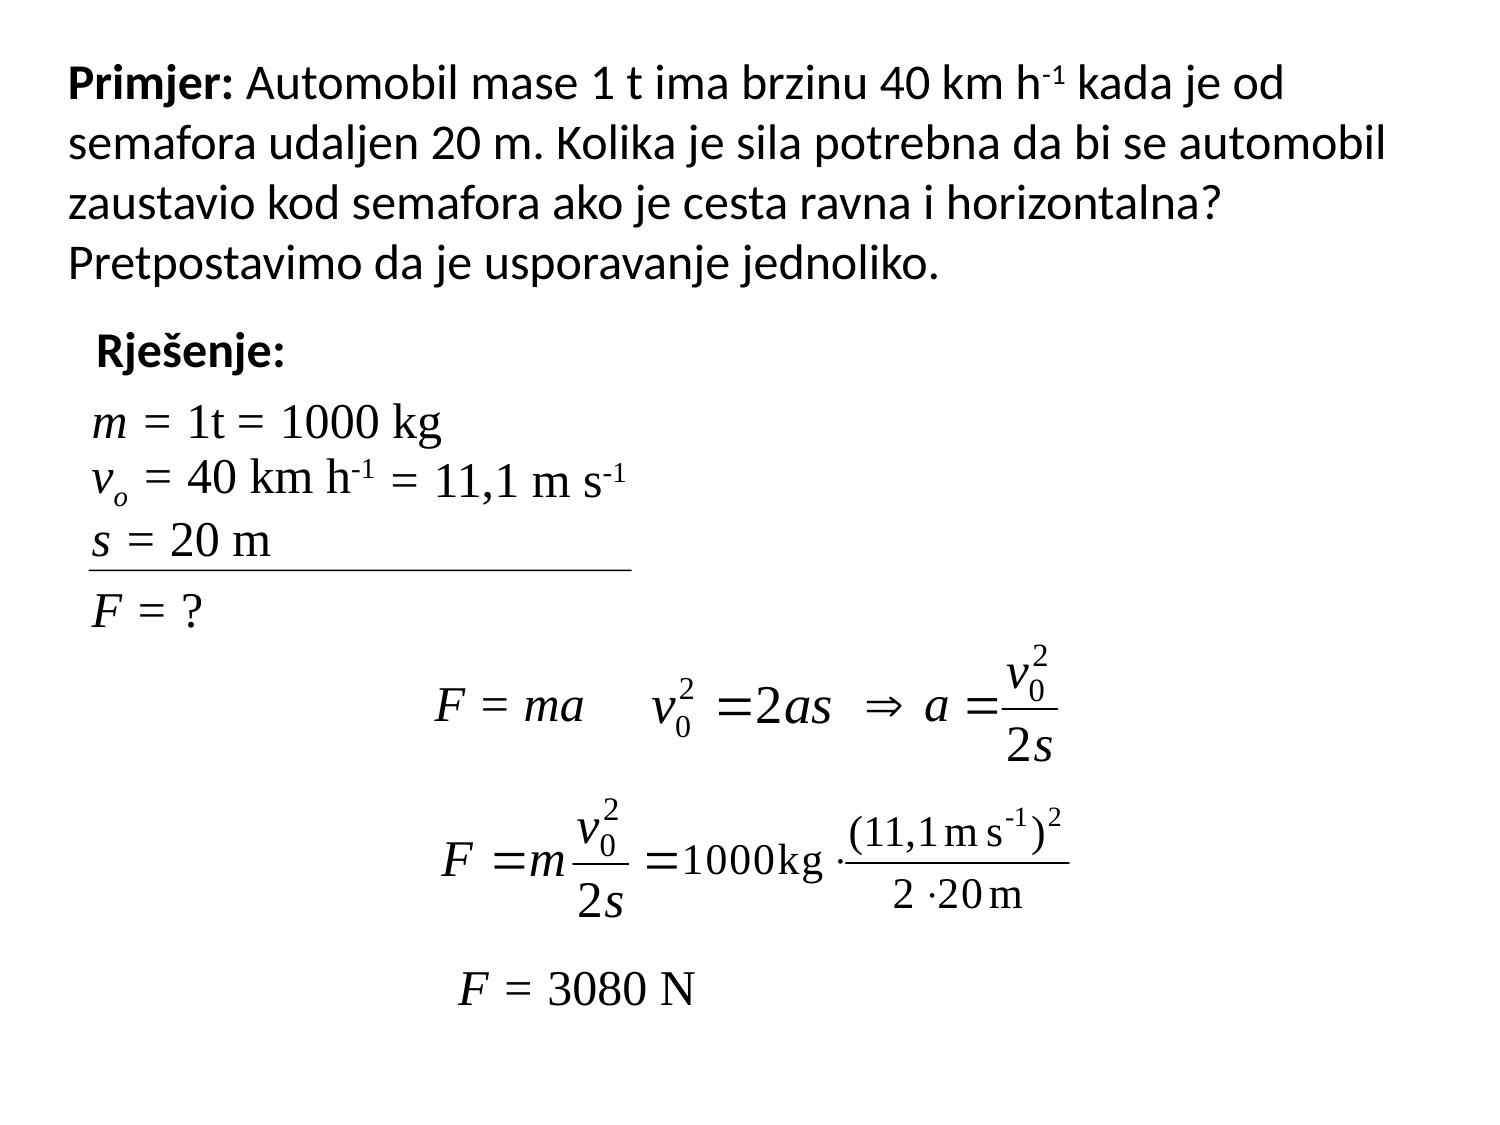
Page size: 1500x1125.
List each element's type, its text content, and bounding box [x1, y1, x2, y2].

text_box = 1000 kg [218, 381, 458, 440]
text_box Primjer: Automobil mase 1 t ima brzinu 40 km h-1 kada je od semafora udaljen 20 m. Kolika je sila potrebna da bi se automobil zaustavio kod semafora ako je cesta ravna i horizontalna? Pretpostavimo da je usporavanje jednoliko. [53, 42, 1471, 298]
text_box  [849, 664, 910, 740]
text_box F = ma [419, 664, 600, 740]
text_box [678, 794, 1081, 918]
text_box m = 1t [76, 381, 218, 436]
text_box Rješenje: [81, 310, 301, 381]
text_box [643, 664, 845, 752]
text_box F = 3080 N [443, 948, 711, 1023]
text_box = 11,1 m s-1 [408, 440, 642, 516]
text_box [915, 628, 1070, 774]
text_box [430, 782, 680, 929]
text_box s = 20 m [76, 499, 290, 574]
text_box F = ? [76, 574, 219, 645]
text_box vo = 40 km h-1 [76, 436, 408, 520]
